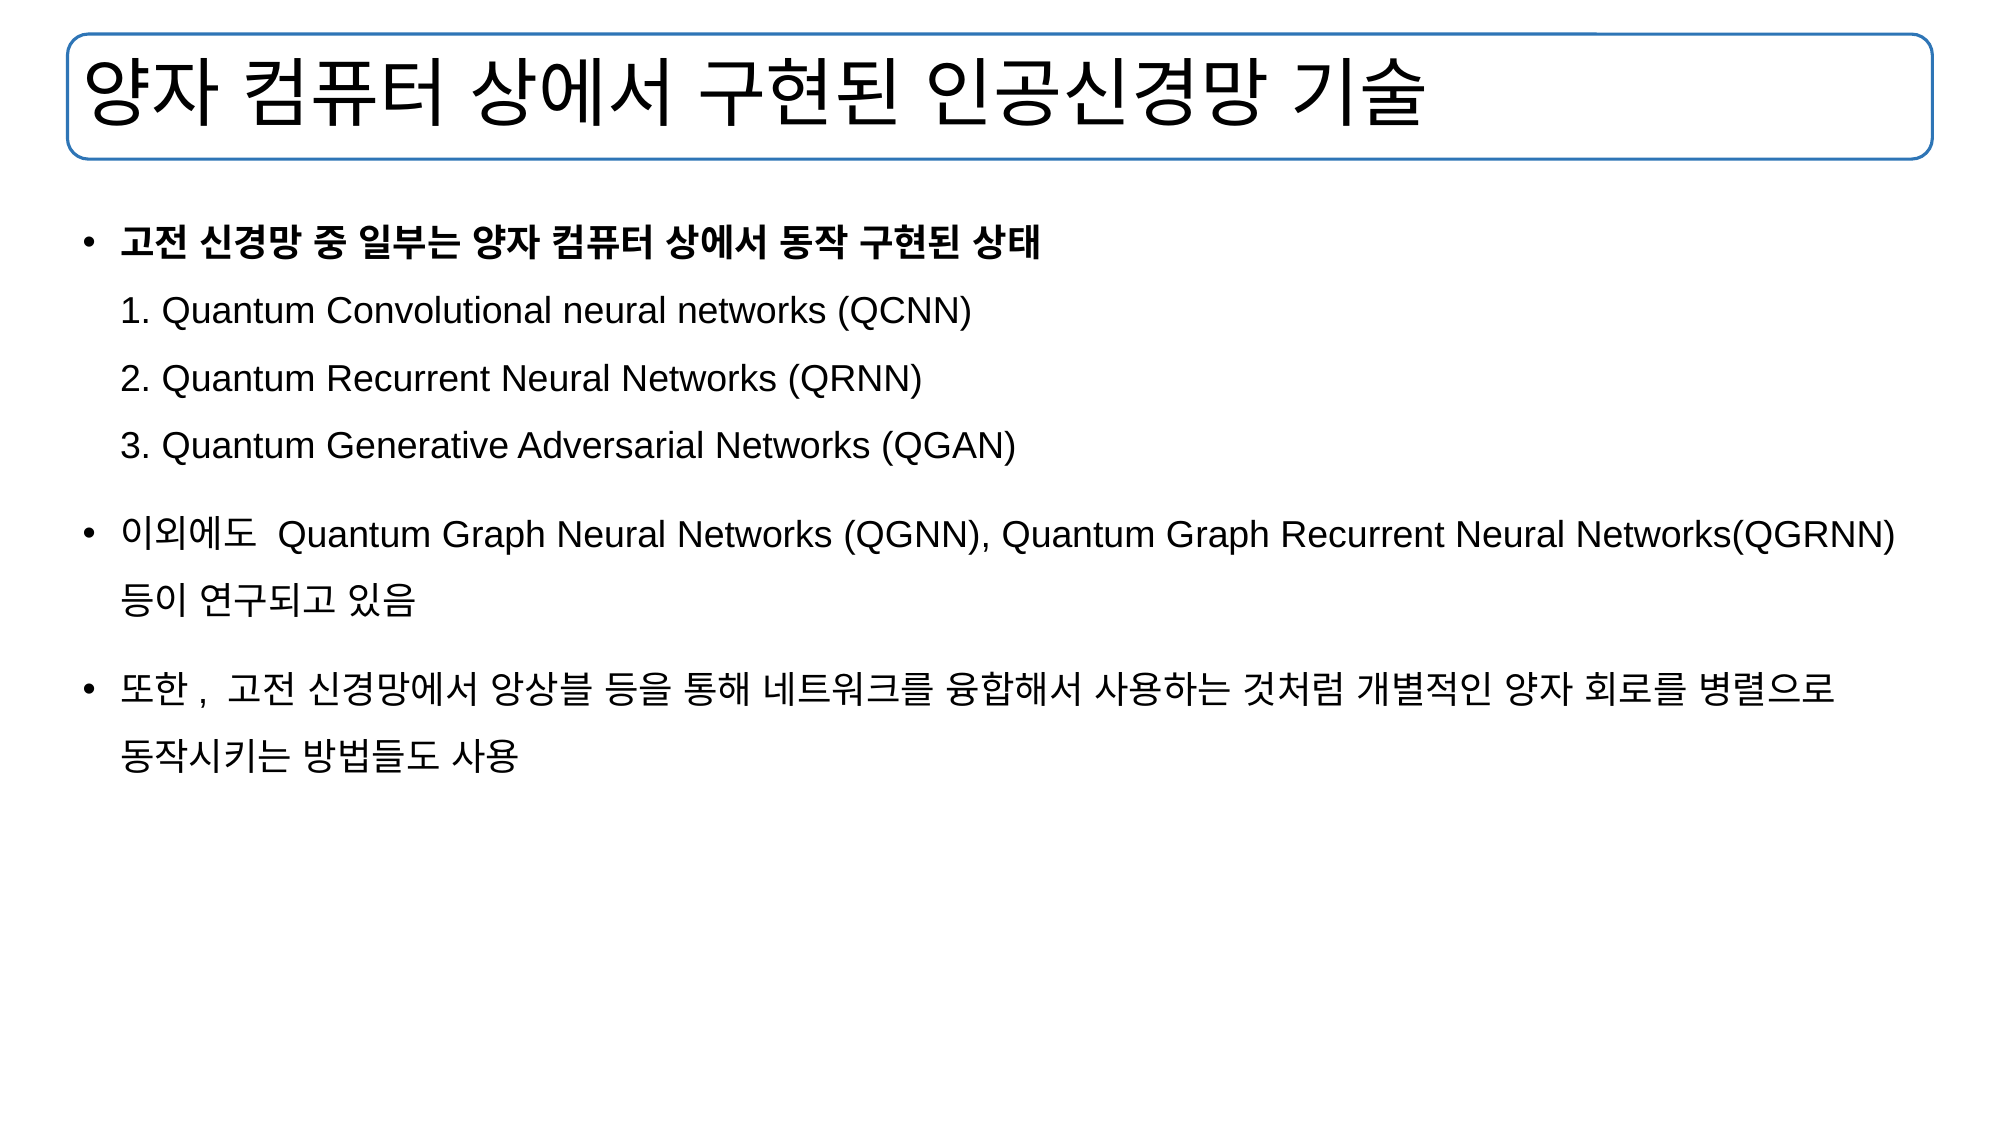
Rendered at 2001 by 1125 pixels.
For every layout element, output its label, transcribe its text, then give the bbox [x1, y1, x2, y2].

list 고전 신경망 중 일부는 양자 컴퓨터 상에서 동작 구현된 상태 1. Quantum Convolutional neural networks (QCNN) 2. Quantum Recurrent Neural Networks (QRNN) 3. Quantum Generative Adversarial Networks (QGAN) 이외에도 Quantum Graph Neural Networks (QGNN), Quantum Graph Recurrent Neural Networks(QGRNN)등이 연구되고 있음 또한, 고전 신경망에서 앙상블 등을 통해 네트워크를 융합해서 사용하는 것처럼 개별적인 양자 회로를 병렬으로 동작시키는 방법들도 사용 [67, 189, 1933, 1019]
title 양자 컴퓨터 상에서 구현된 인공신경망 기술 [67, 34, 1933, 160]
